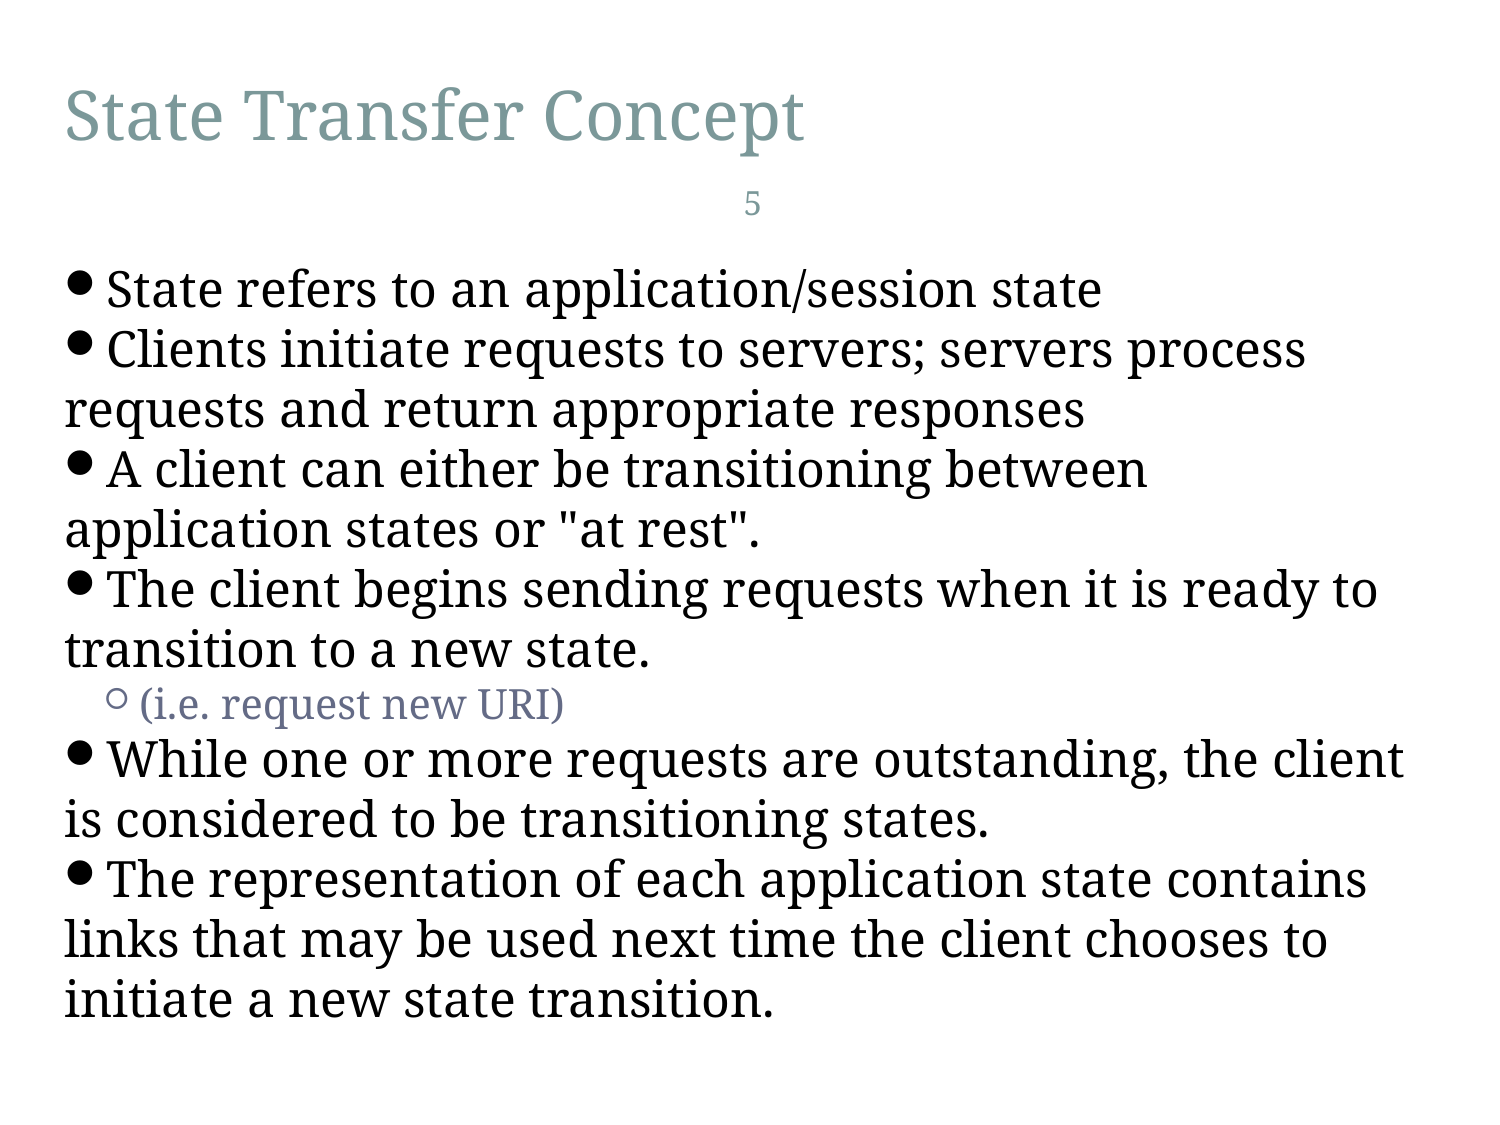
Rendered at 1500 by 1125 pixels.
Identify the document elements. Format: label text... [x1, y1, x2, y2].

text_box State refers to an application/session state Clients initiate requests to servers; servers process requests and return appropriate responses A client can either be transitioning between application states or "at rest". The client begins sending requests when it is ready to transition to a new state. (i.e. request new URI) While one or more requests are outstanding, the client is considered to be transitioning states. The representation of each application state contains links that may be used next time the client chooses to initiate a new state transition. [49, 250, 1445, 1001]
text_box State Transfer Concept [49, 37, 1450, 162]
text_box 5 [715, 168, 791, 241]
